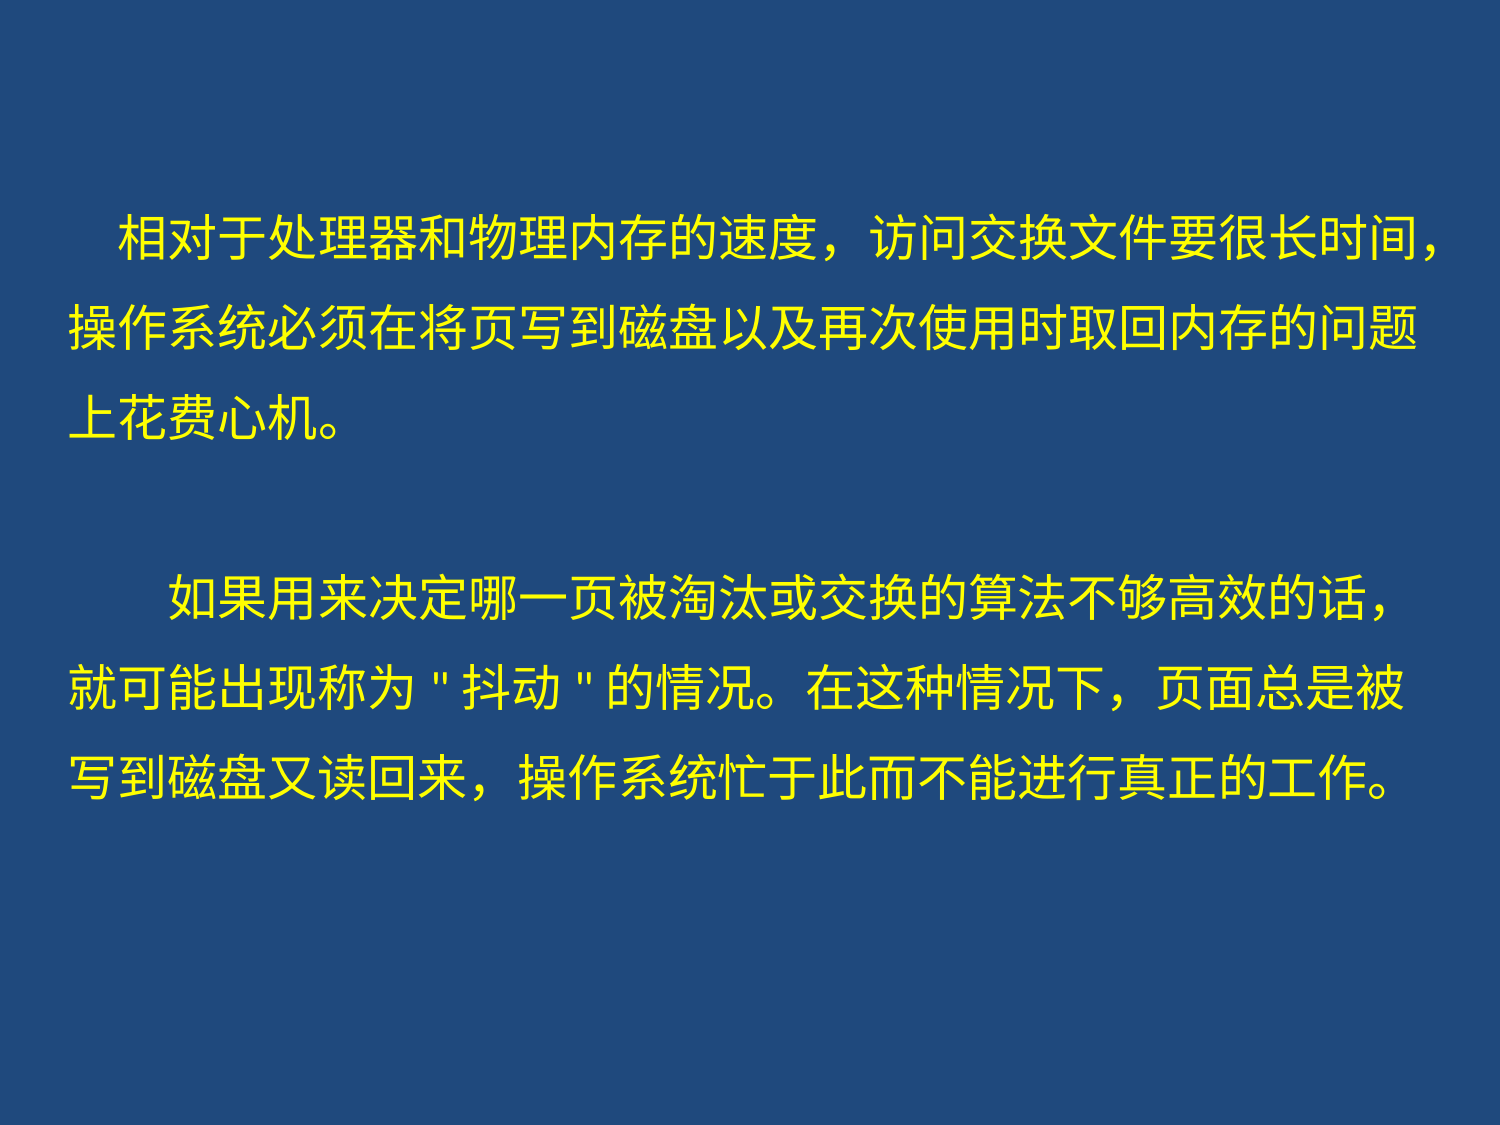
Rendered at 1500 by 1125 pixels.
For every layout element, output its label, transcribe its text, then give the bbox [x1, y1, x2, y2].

text_box 相对于处理器和物理内存的速度，访问交换文件要很长时间，操作系统必须在将页写到磁盘以及再次使用时取回内存的问题上花费心机。 如果用来决定哪一页被淘汰或交换的算法不够高效的话，就可能出现称为"抖动"的情况。在这种情况下，页面总是被写到磁盘又读回来，操作系统忙于此而不能进行真正的工作。 [53, 168, 1436, 949]
